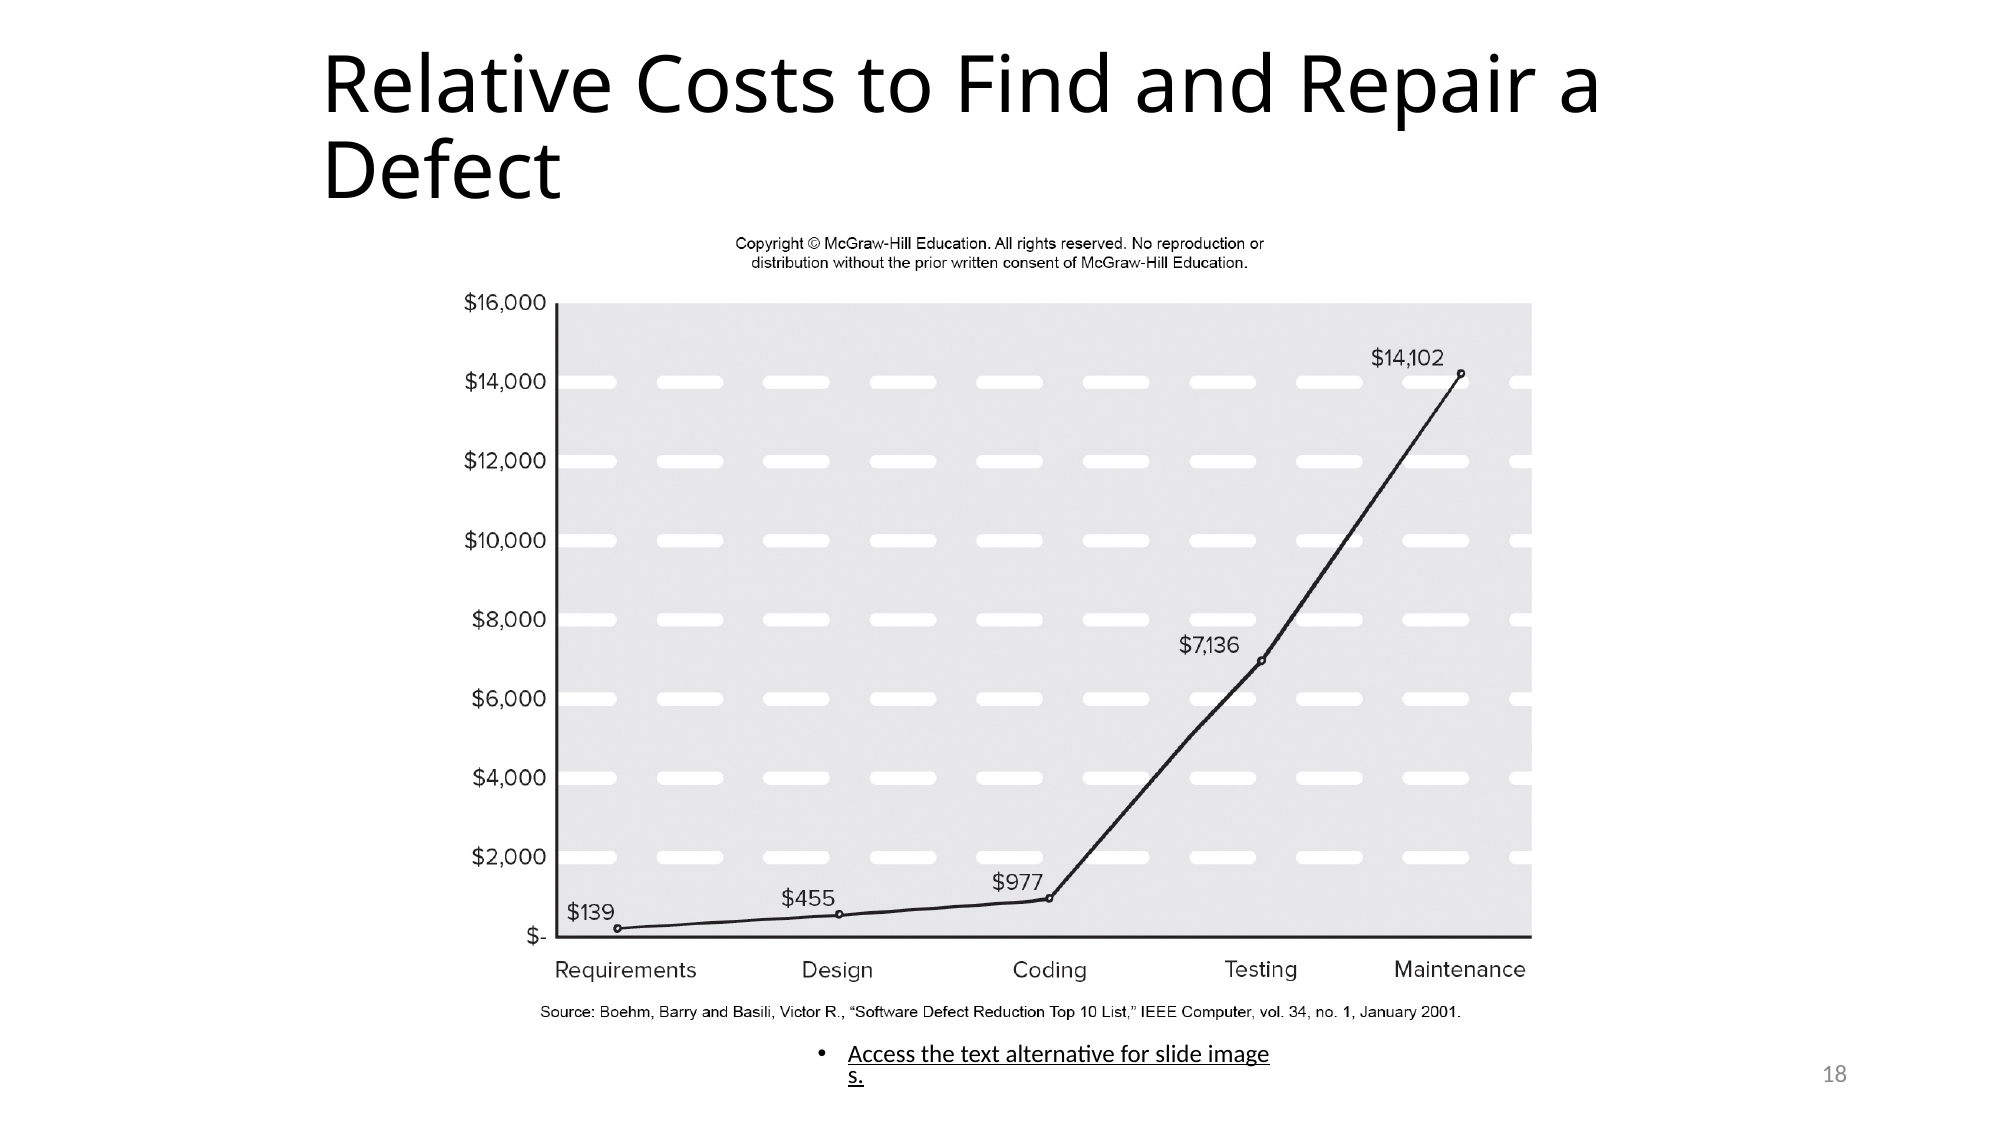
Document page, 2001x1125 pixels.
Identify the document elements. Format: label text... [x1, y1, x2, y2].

picture [463, 237, 1537, 1020]
slide_number 18 [1412, 1042, 1863, 1103]
list Access the text alternative for slide images. [802, 1037, 1295, 1075]
title Relative Costs to Find and Repair a Defect [306, 50, 1694, 210]
